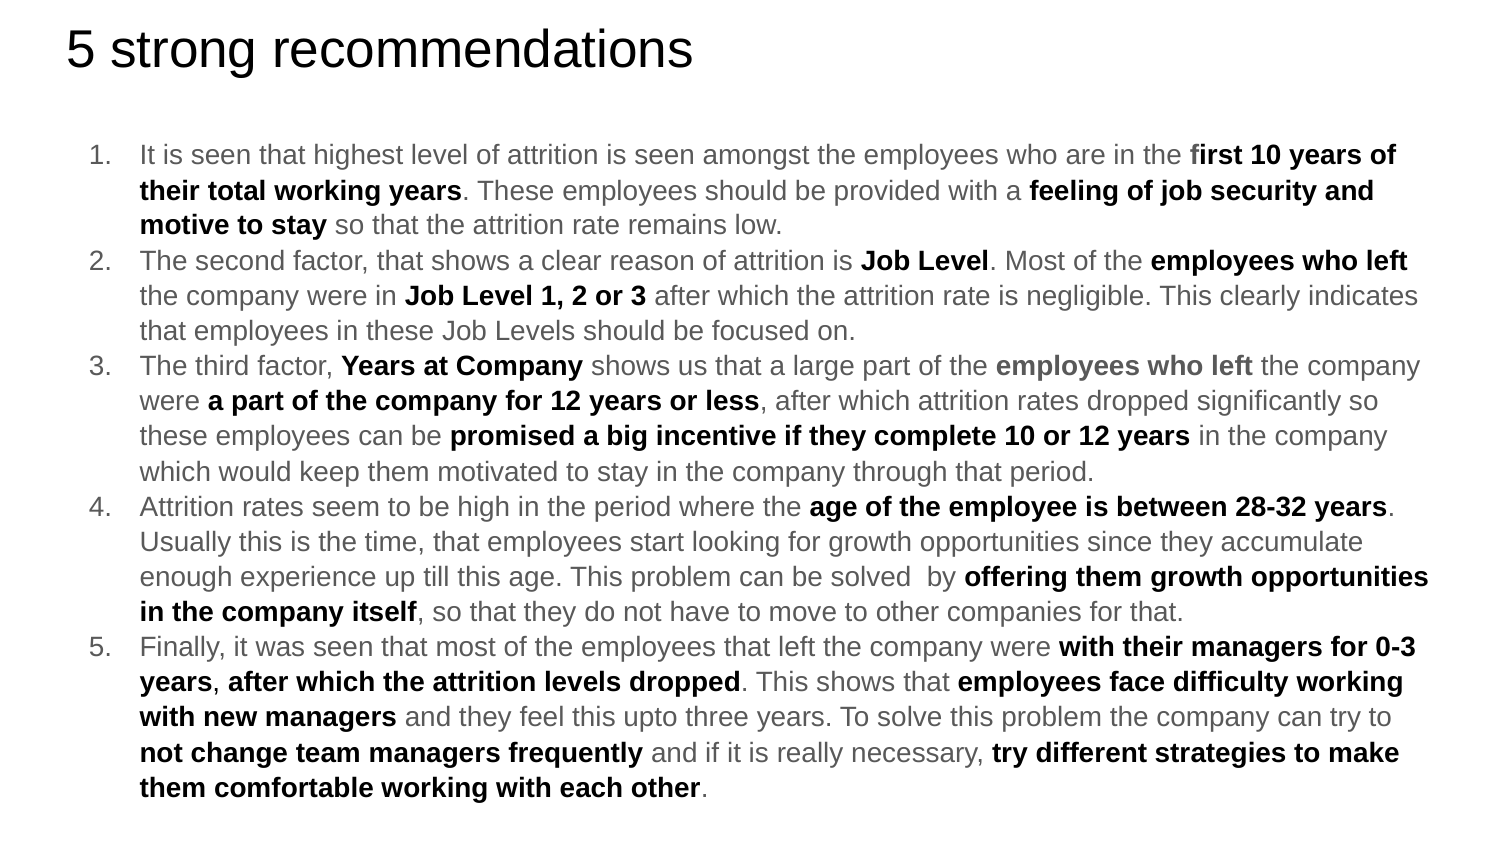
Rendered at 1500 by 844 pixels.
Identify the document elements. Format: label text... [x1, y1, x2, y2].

title 5 strong recommendations [51, 0, 1449, 94]
list It is seen that highest level of attrition is seen amongst the employees who are in the first 10 years of their total working years. These employees should be provided with a feeling of job security and motive to stay so that the attrition rate remains low. The second factor, that shows a clear reason of attrition is Job Level. Most of the employees who left the company were in Job Level 1, 2 or 3 after which the attrition rate is negligible. This clearly indicates that employees in these Job Levels should be focused on. The third factor, Years at Company shows us that a large part of the employees who left the company were a part of the company for 12 years or less, after which attrition rates dropped significantly so these employees can be promised a big incentive if they complete 10 or 12 years in the company which would keep them motivated to stay in the company through that period. Attrition rates seem to be high in the period where the age of the employee is between 28-32 years. Usually this is the time, that employees start looking for growth opportunities since they accumulate enough experience up till this age. This problem can be solved by offering them growth opportunities in the company itself, so that they do not have to move to other companies for that. Finally, it was seen that most of the employees that left the company were with their managers for 0-3 years, after which the attrition levels dropped. This shows that employees face difficulty working with new managers and they feel this upto three years. To solve this problem the company can try to not change team managers frequently and if it is really necessary, try different strategies to make them comfortable working with each other. [51, 120, 1449, 823]
